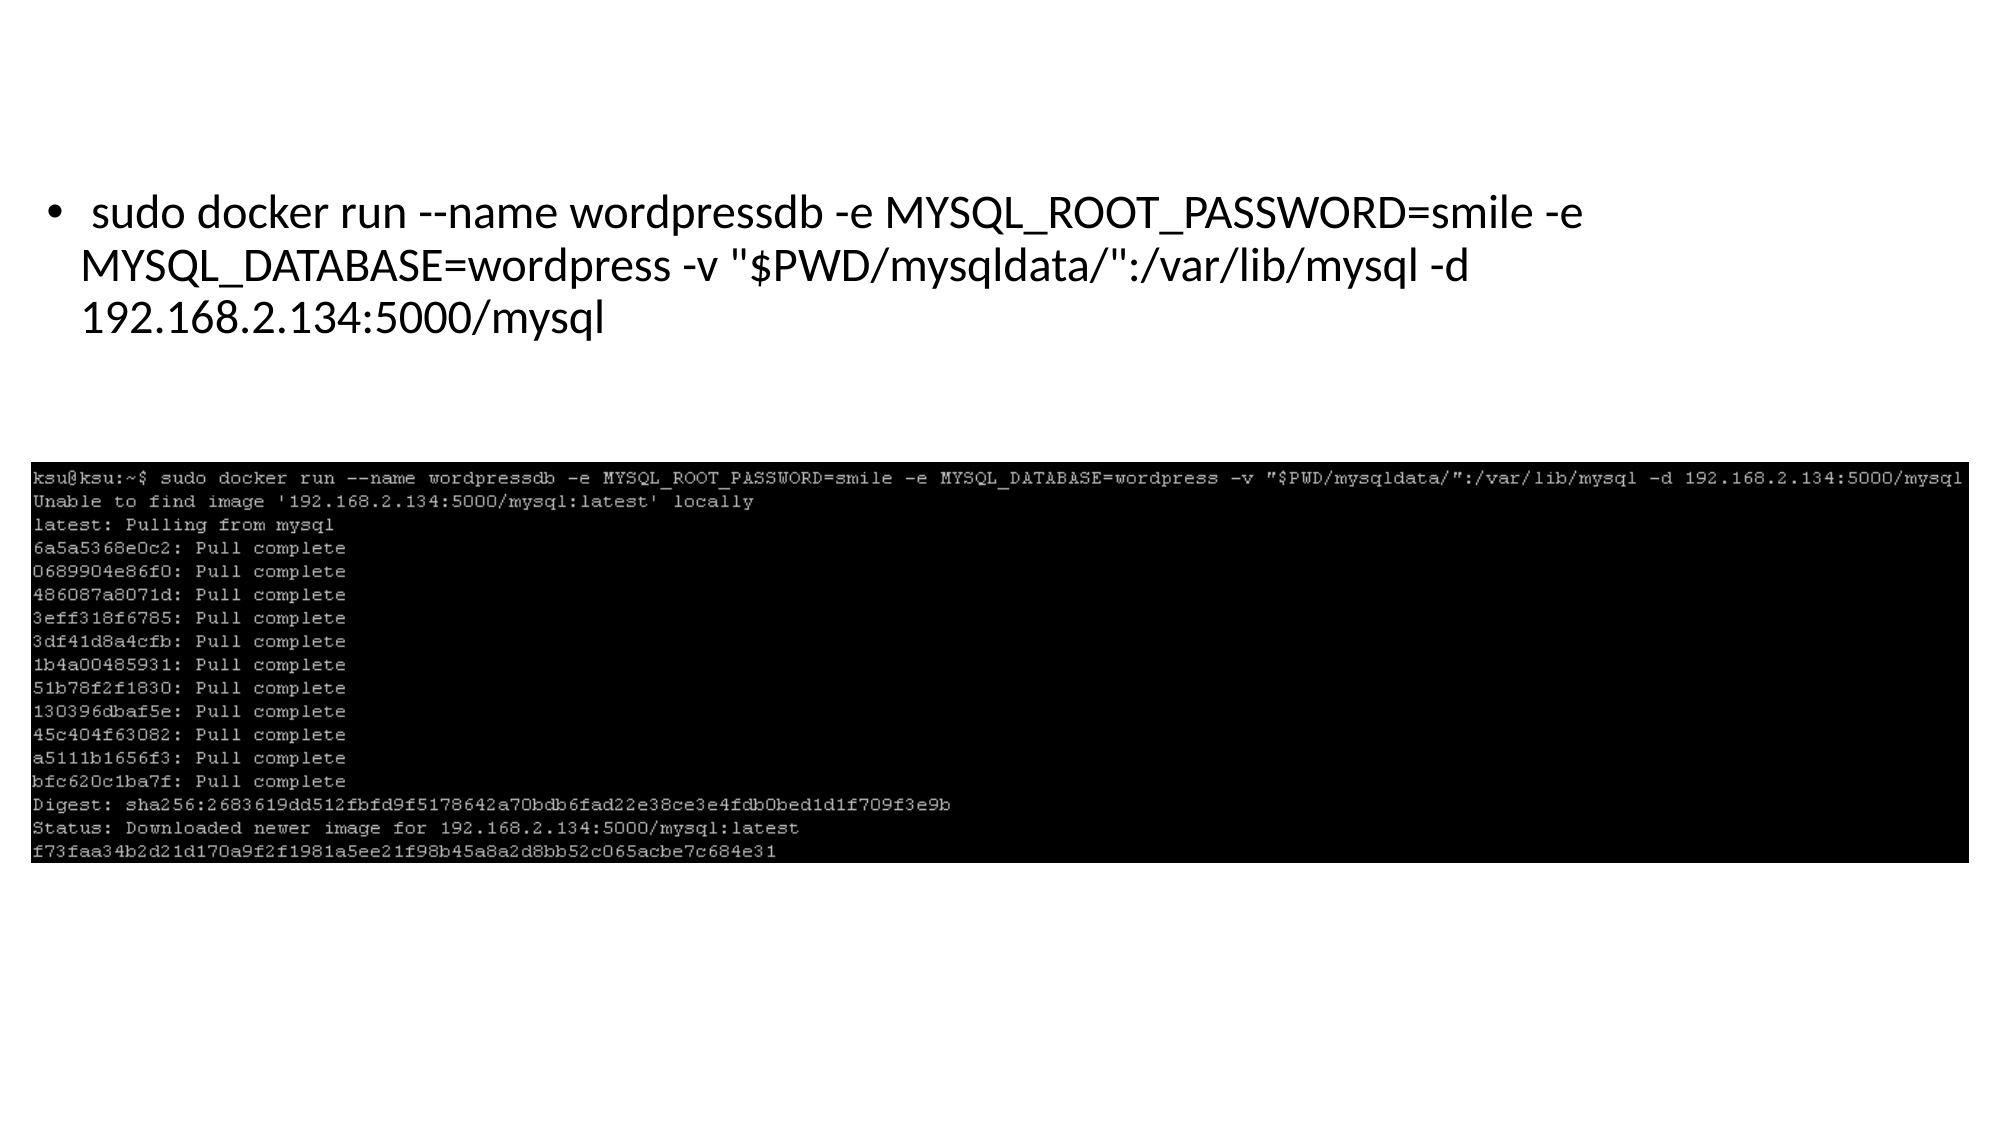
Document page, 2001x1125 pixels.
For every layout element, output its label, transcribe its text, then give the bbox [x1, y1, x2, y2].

text_box sudo docker run --name wordpressdb -e MYSQL_ROOT_PASSWORD=smile -e MYSQL_DATABASE=wordpress -v "$PWD/mysqldata/":/var/lib/mysql -d 192.168.2.134:5000/mysql [31, 179, 1969, 352]
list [31, 462, 1969, 863]
